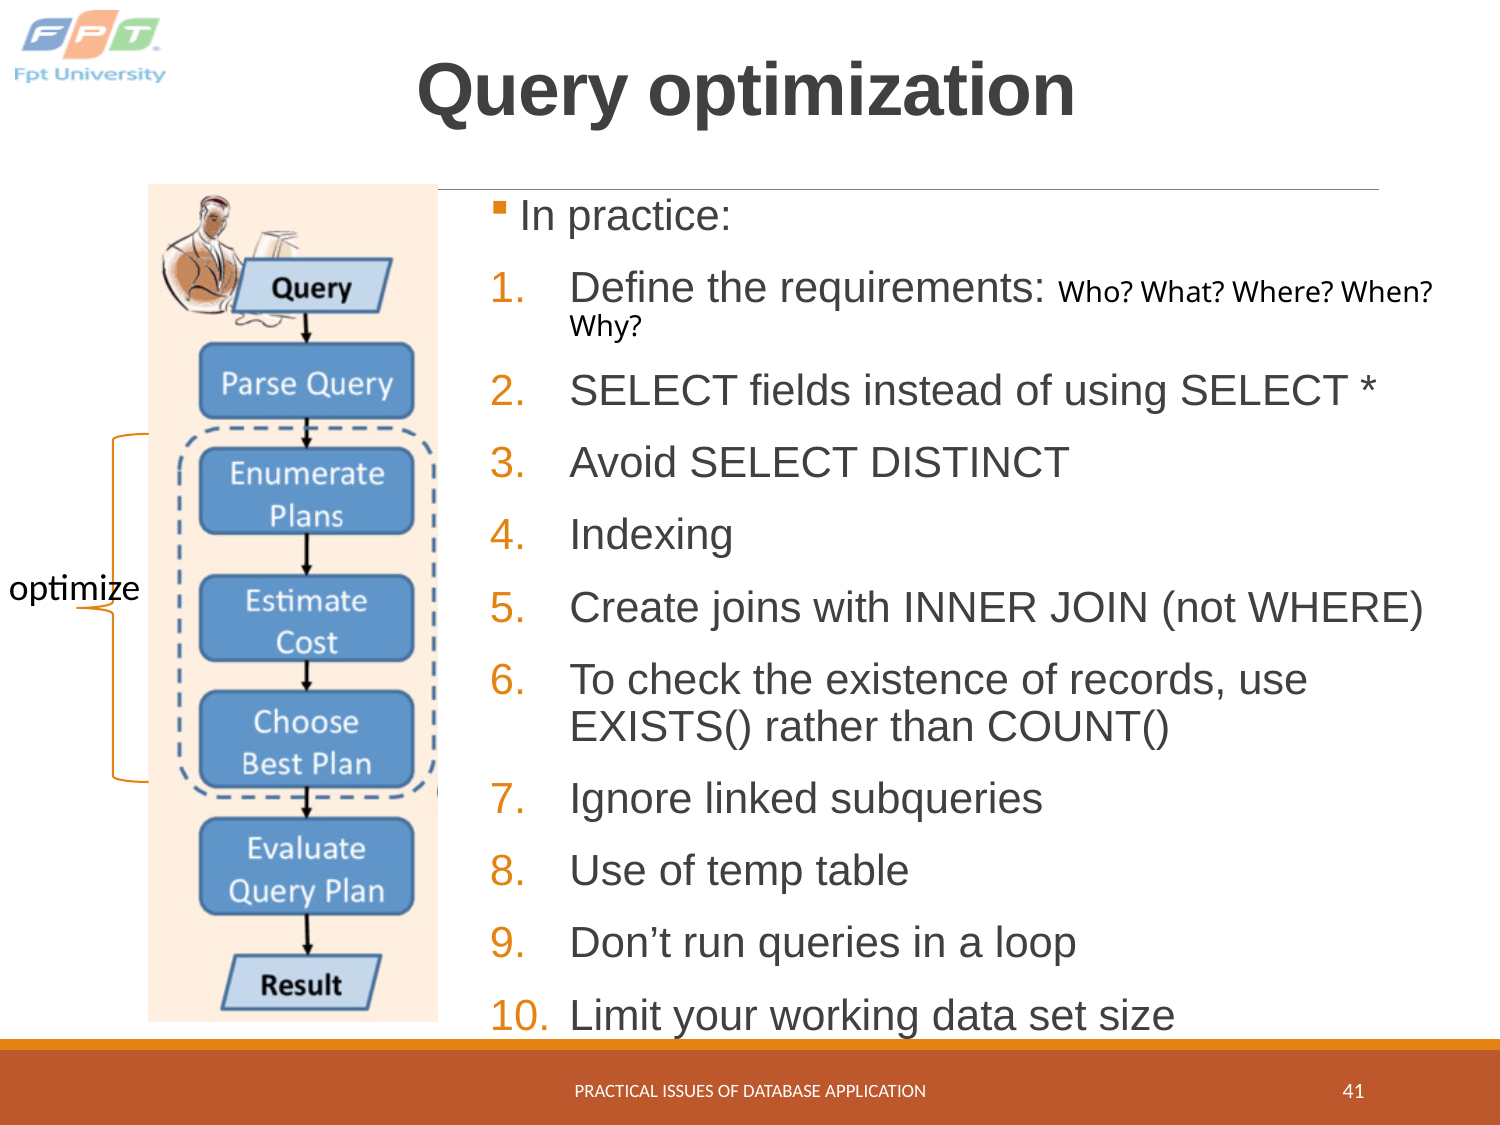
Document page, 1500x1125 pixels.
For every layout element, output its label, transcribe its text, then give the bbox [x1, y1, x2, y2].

list In practice: Define the requirements: Who? What? Where? When? Why? SELECT fields instead of using SELECT * Avoid SELECT DISTINCT Indexing Create joins with INNER JOIN (not WHERE) To check the existence of records, use EXISTS() rather than COUNT() Ignore linked subqueries Use of temp table Don’t run queries in a loop Limit your working data set size [490, 184, 1479, 1048]
text_box optimize [0, 555, 145, 616]
text_box [111, 432, 145, 555]
title Query optimization [96, 47, 1399, 185]
slide_number 41 [1218, 1059, 1380, 1120]
footer Practical Issues of database application [453, 1059, 1047, 1120]
text_box [111, 616, 145, 784]
picture [147, 184, 439, 1022]
